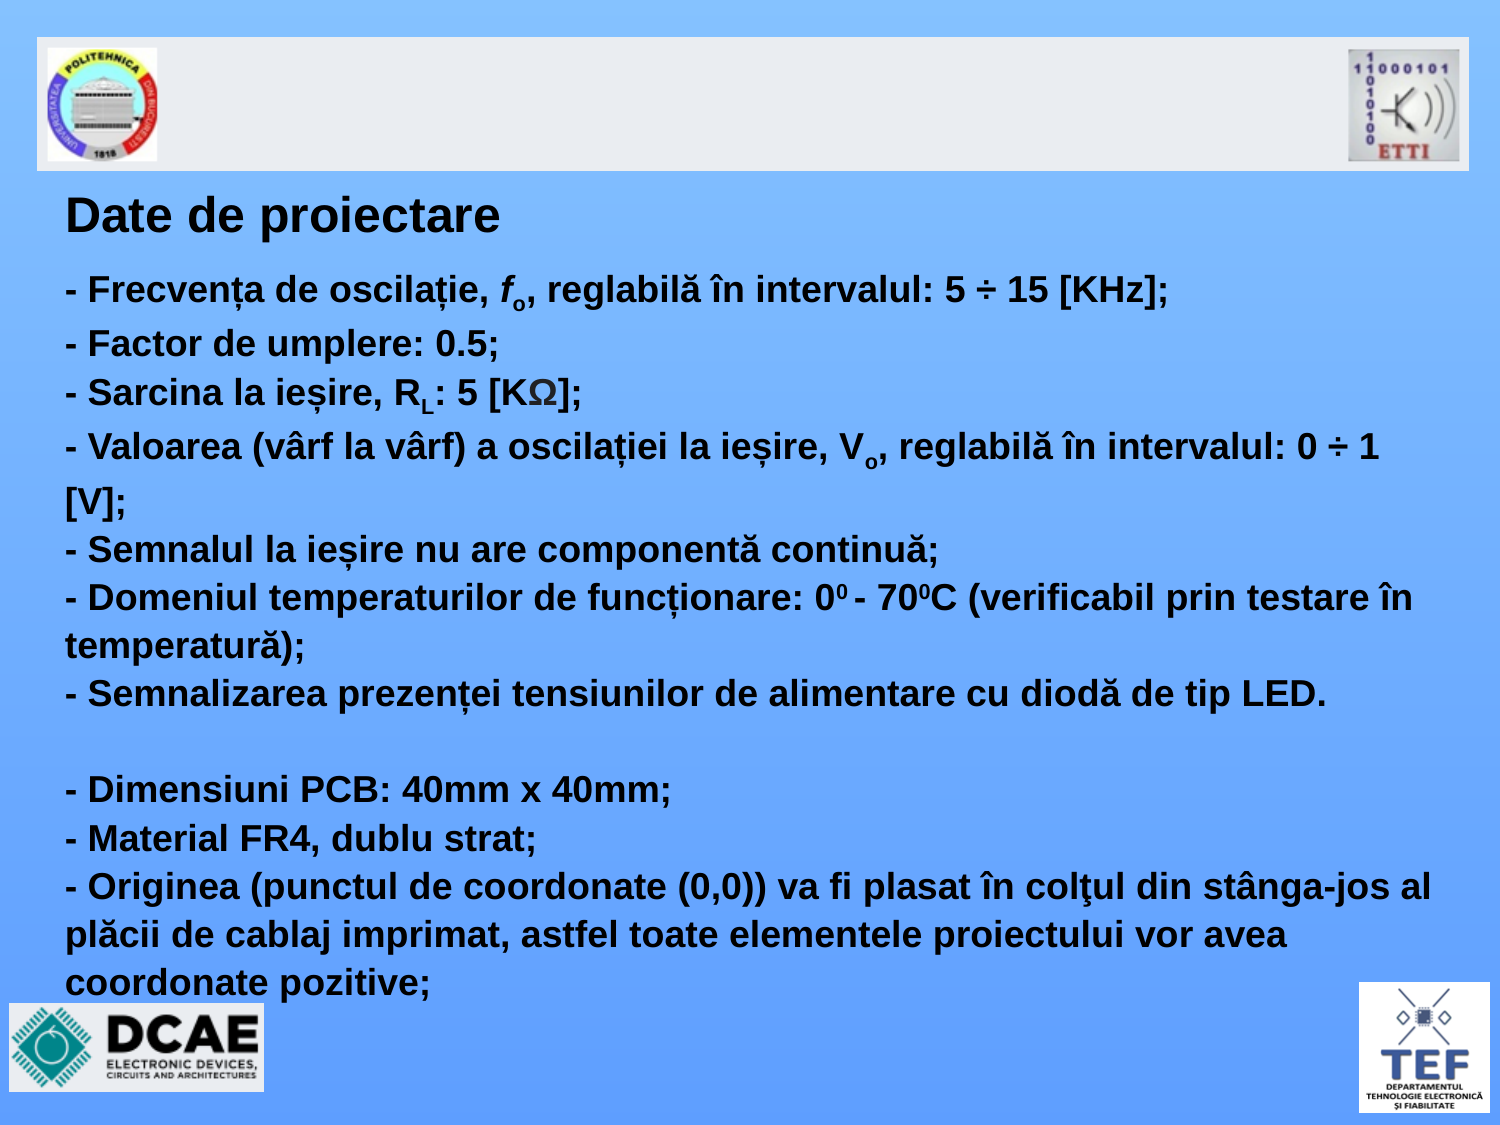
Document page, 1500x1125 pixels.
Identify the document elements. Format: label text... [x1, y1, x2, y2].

text_box - Frecvența de oscilație, fo, reglabilă în intervalul: 5 ÷ 15 [KHz]; - Factor de umplere: 0.5; - Sarcina la ieșire, RL: 5 [KΩ]; - Valoarea (vârf la vârf) a oscilației la ieșire, Vo, reglabilă în intervalul: 0 ÷ 1 [V]; - Semnalul la ieșire nu are componentă continuă; - Domeniul temperaturilor de funcționare: 00 - 700C (verificabil prin testare în temperatură); - Semnalizarea prezenței tensiunilor de alimentare cu diodă de tip LED. - Dimensiuni PCB: 40mm x 40mm; - Material FR4, dublu strat; - Originea (punctul de coordonate (0,0)) va fi plasat în colţul din stânga-jos al plăcii de cablaj imprimat, astfel toate elementele proiectului vor avea coordonate pozitive; [50, 287, 1450, 1025]
picture [1359, 982, 1490, 1113]
picture [9, 1003, 264, 1092]
title Date de proiectare [49, 174, 1326, 251]
picture [37, 37, 1469, 171]
